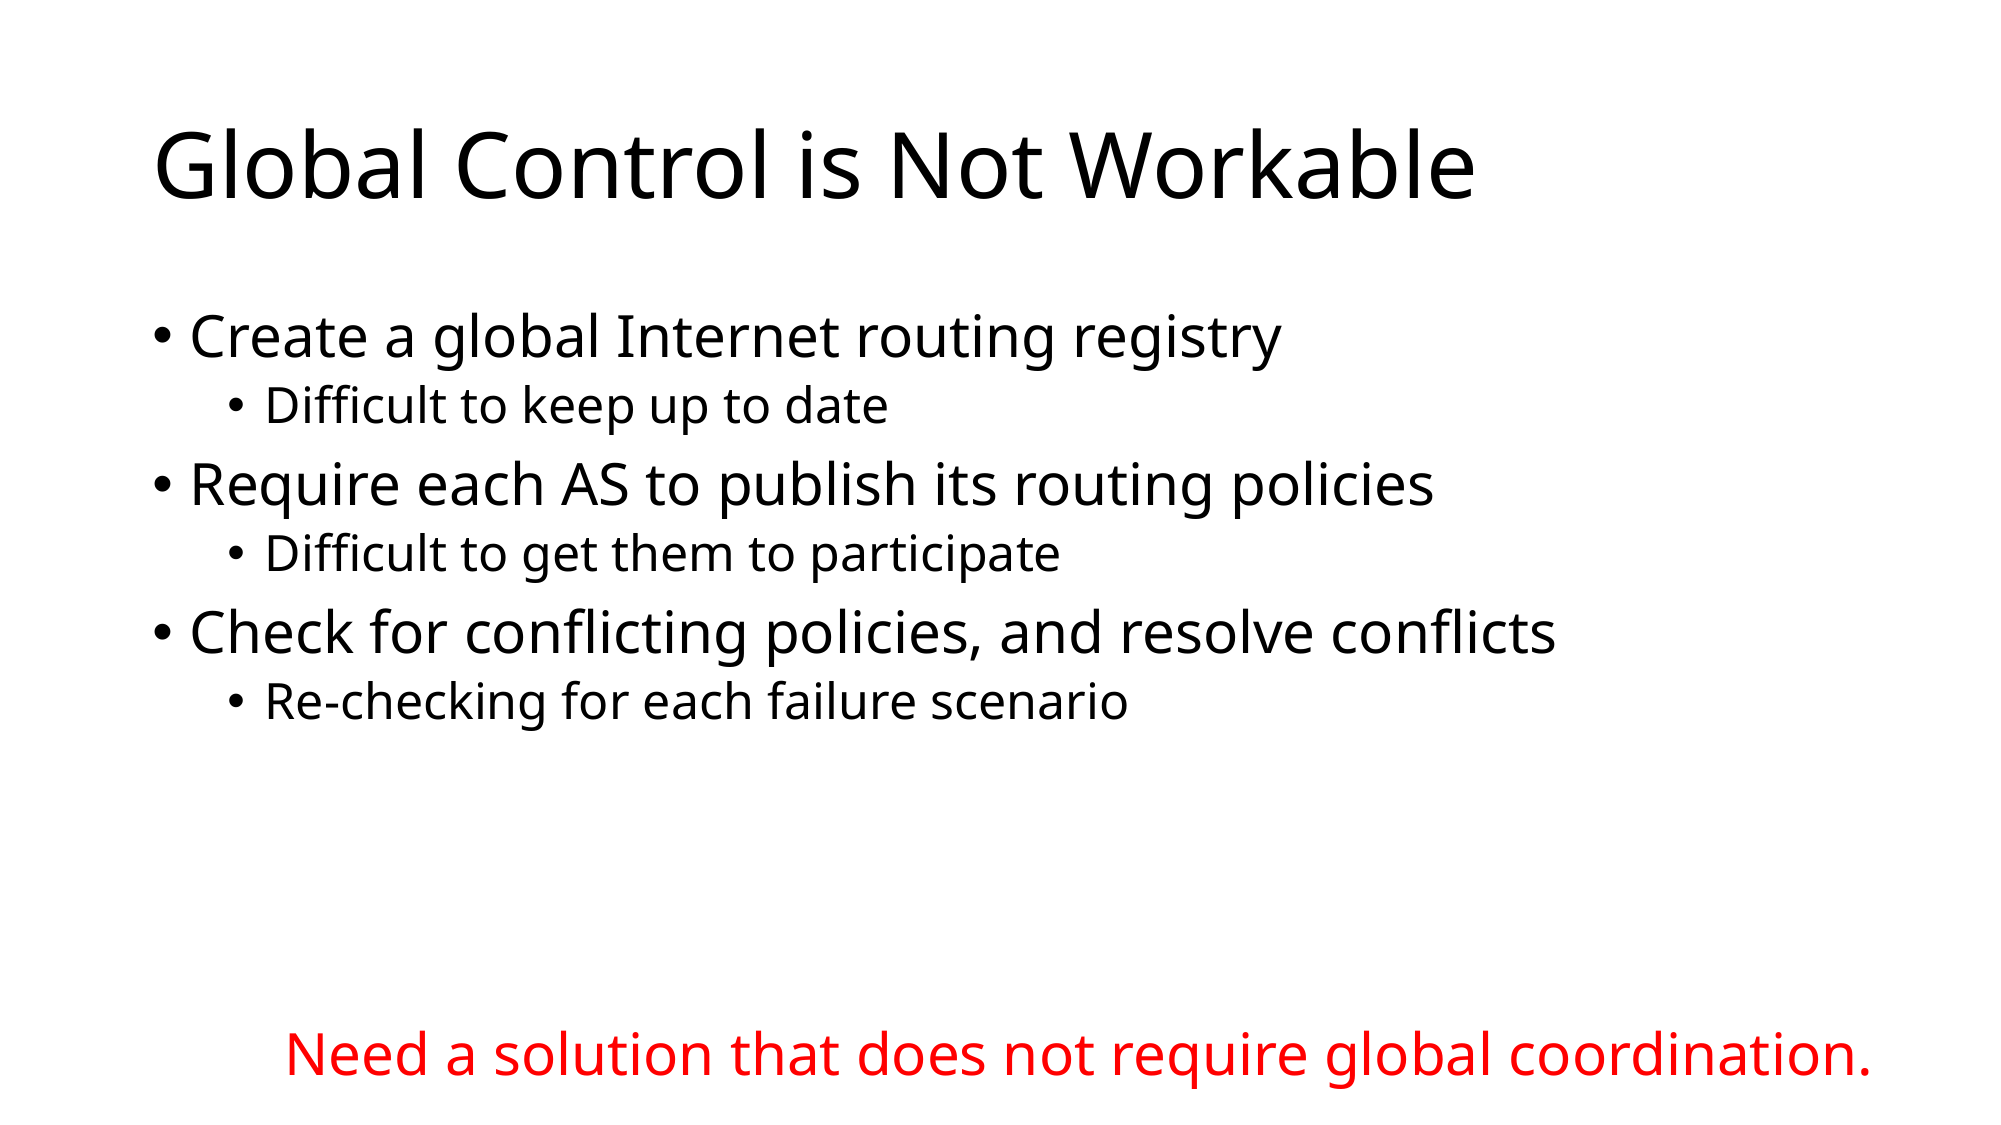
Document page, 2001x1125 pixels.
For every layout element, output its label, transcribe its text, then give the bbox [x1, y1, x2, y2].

text_box Need a solution that does not require global coordination. [269, 1009, 1888, 1095]
list Create a global Internet routing registry Difficult to keep up to date Require each AS to publish its routing policies Difficult to get them to participate Check for conflicting policies, and resolve conflicts Re-checking for each failure scenario [137, 299, 1863, 1014]
title Global Control is Not Workable [137, 59, 1863, 278]
